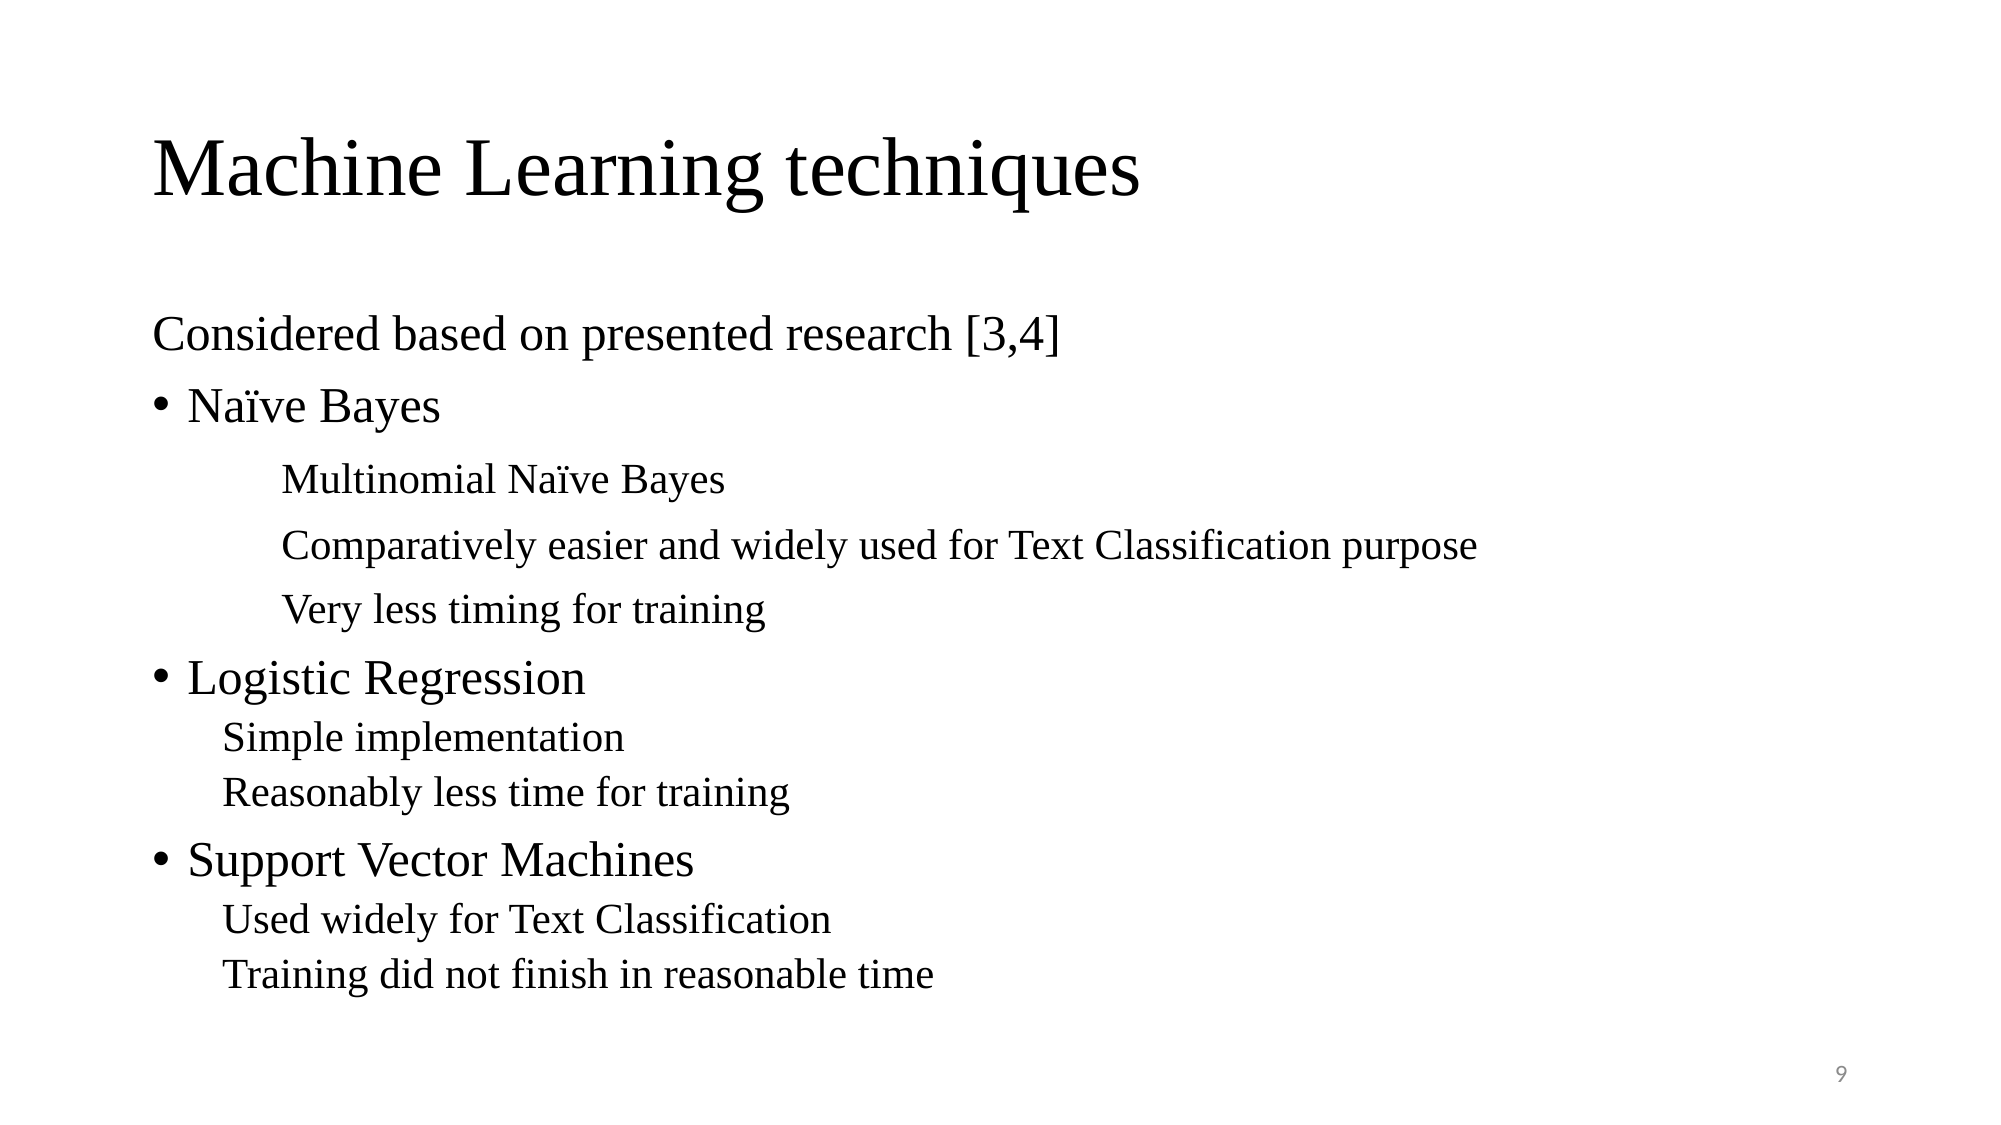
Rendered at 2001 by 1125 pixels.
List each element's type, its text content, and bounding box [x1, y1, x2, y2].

slide_number 9 [1412, 1042, 1863, 1103]
title Machine Learning techniques [137, 59, 1863, 278]
list Considered based on presented research [3,4] Naïve Bayes Multinomial Naïve Bayes Comparatively easier and widely used for Text Classification purpose Very less timing for training Logistic Regression Simple implementation Reasonably less time for training Support Vector Machines Used widely for Text Classification Training did not finish in reasonable time [137, 299, 1863, 1014]
